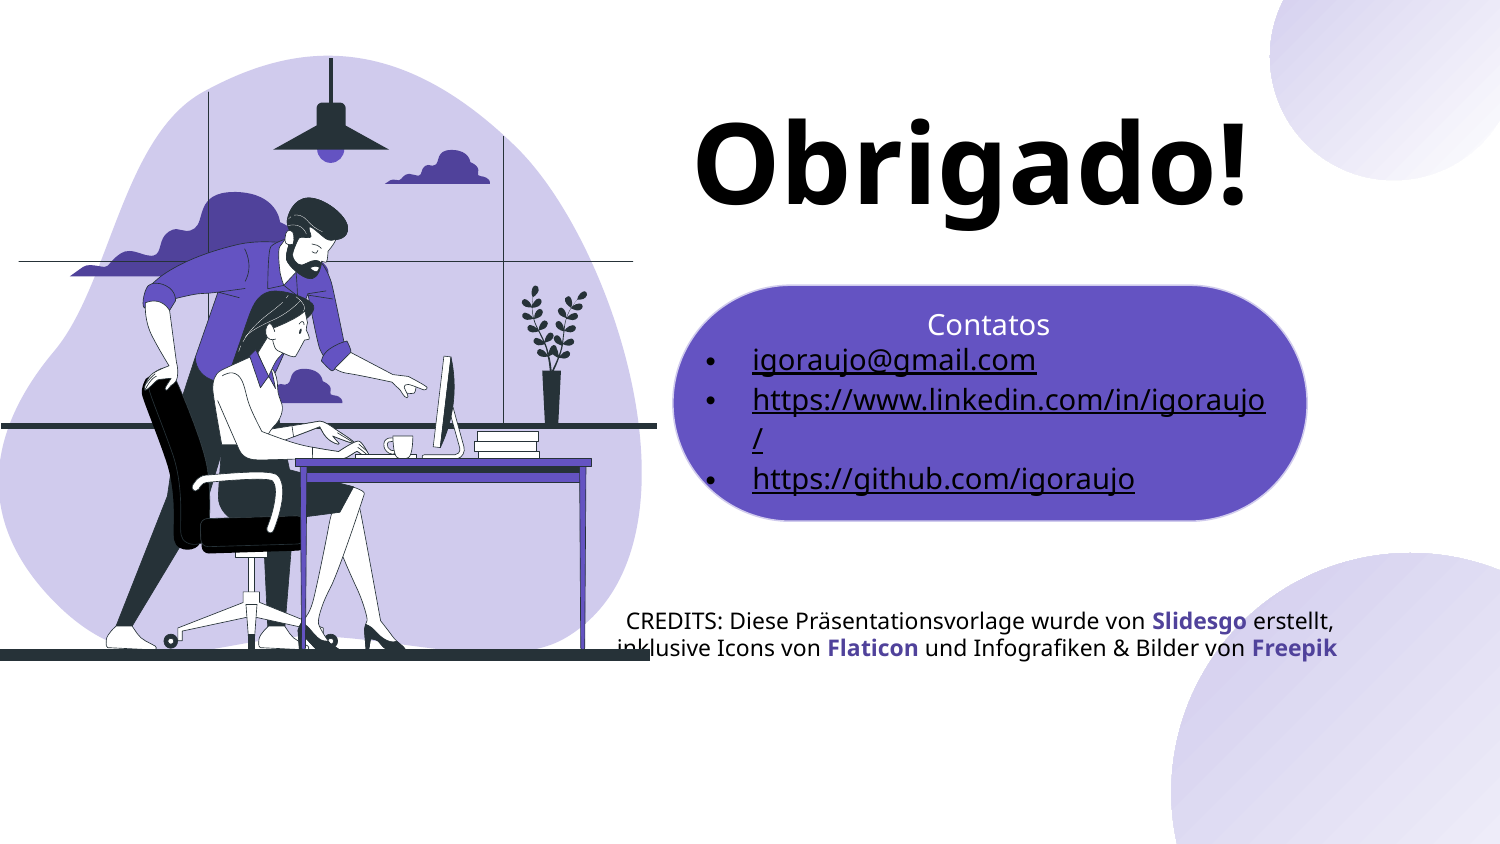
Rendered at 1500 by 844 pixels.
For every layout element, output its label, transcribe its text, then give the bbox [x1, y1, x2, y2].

text_box [754, 285, 1226, 291]
text_box [672, 338, 1308, 522]
title Obrigado! [567, 32, 1374, 243]
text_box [0, 55, 657, 661]
subtitle Contatos igoraujo@gmail.com https://www.linkedin.com/in/igoraujo/ https://github.com/igoraujo [690, 291, 1288, 465]
